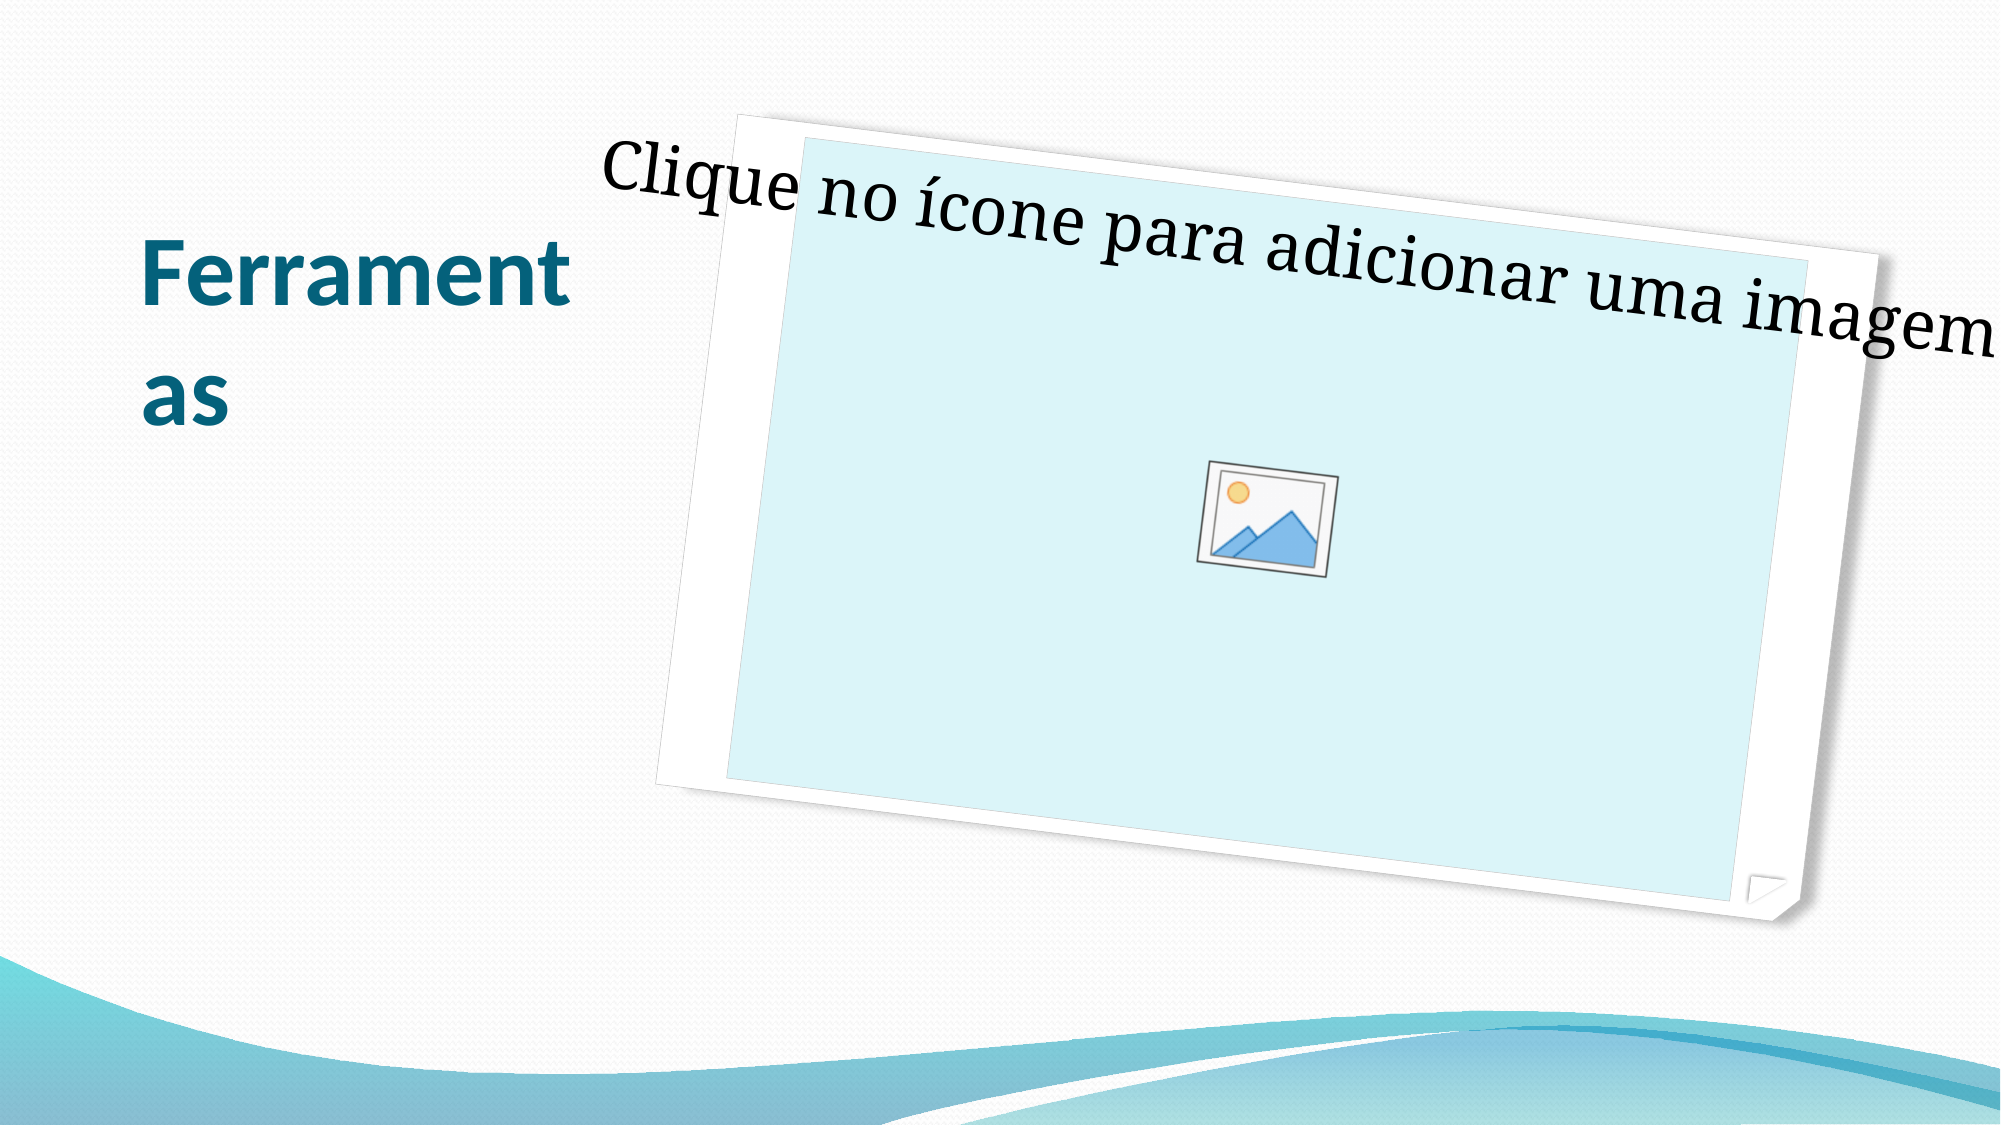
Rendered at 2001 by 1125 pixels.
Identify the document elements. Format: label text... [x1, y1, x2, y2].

title Ferramentas [133, 193, 618, 453]
picture [762, 196, 1773, 842]
